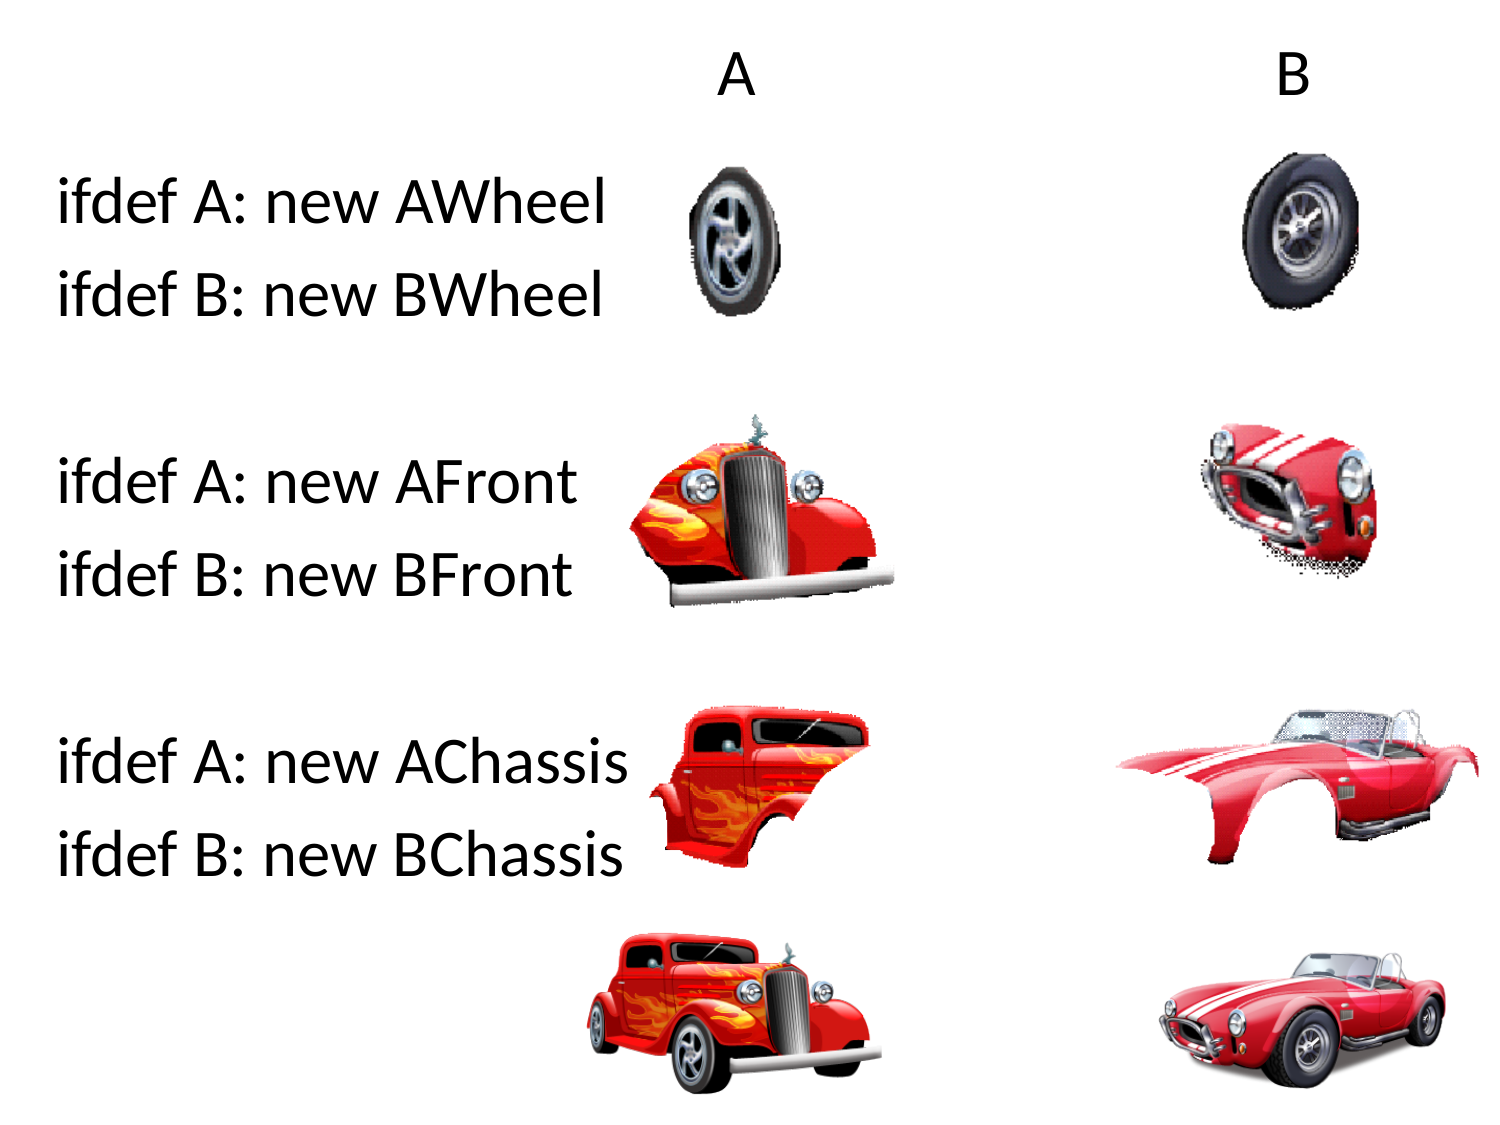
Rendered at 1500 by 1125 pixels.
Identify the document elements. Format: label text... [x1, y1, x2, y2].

picture [1100, 692, 1489, 876]
picture [666, 150, 803, 338]
picture [584, 915, 885, 1112]
picture [1151, 929, 1452, 1105]
text_box B [1260, 21, 1327, 116]
picture [634, 685, 882, 876]
picture [619, 403, 914, 623]
picture [1208, 136, 1395, 336]
text_box A [703, 21, 772, 116]
picture [1194, 408, 1394, 610]
list ifdef A: new AWheel ifdef B: new BWheel ifdef A: new AFront ifdef B: new BFront ifdef A: new AChassis ifdef B: new BChassis [41, 149, 1425, 1005]
